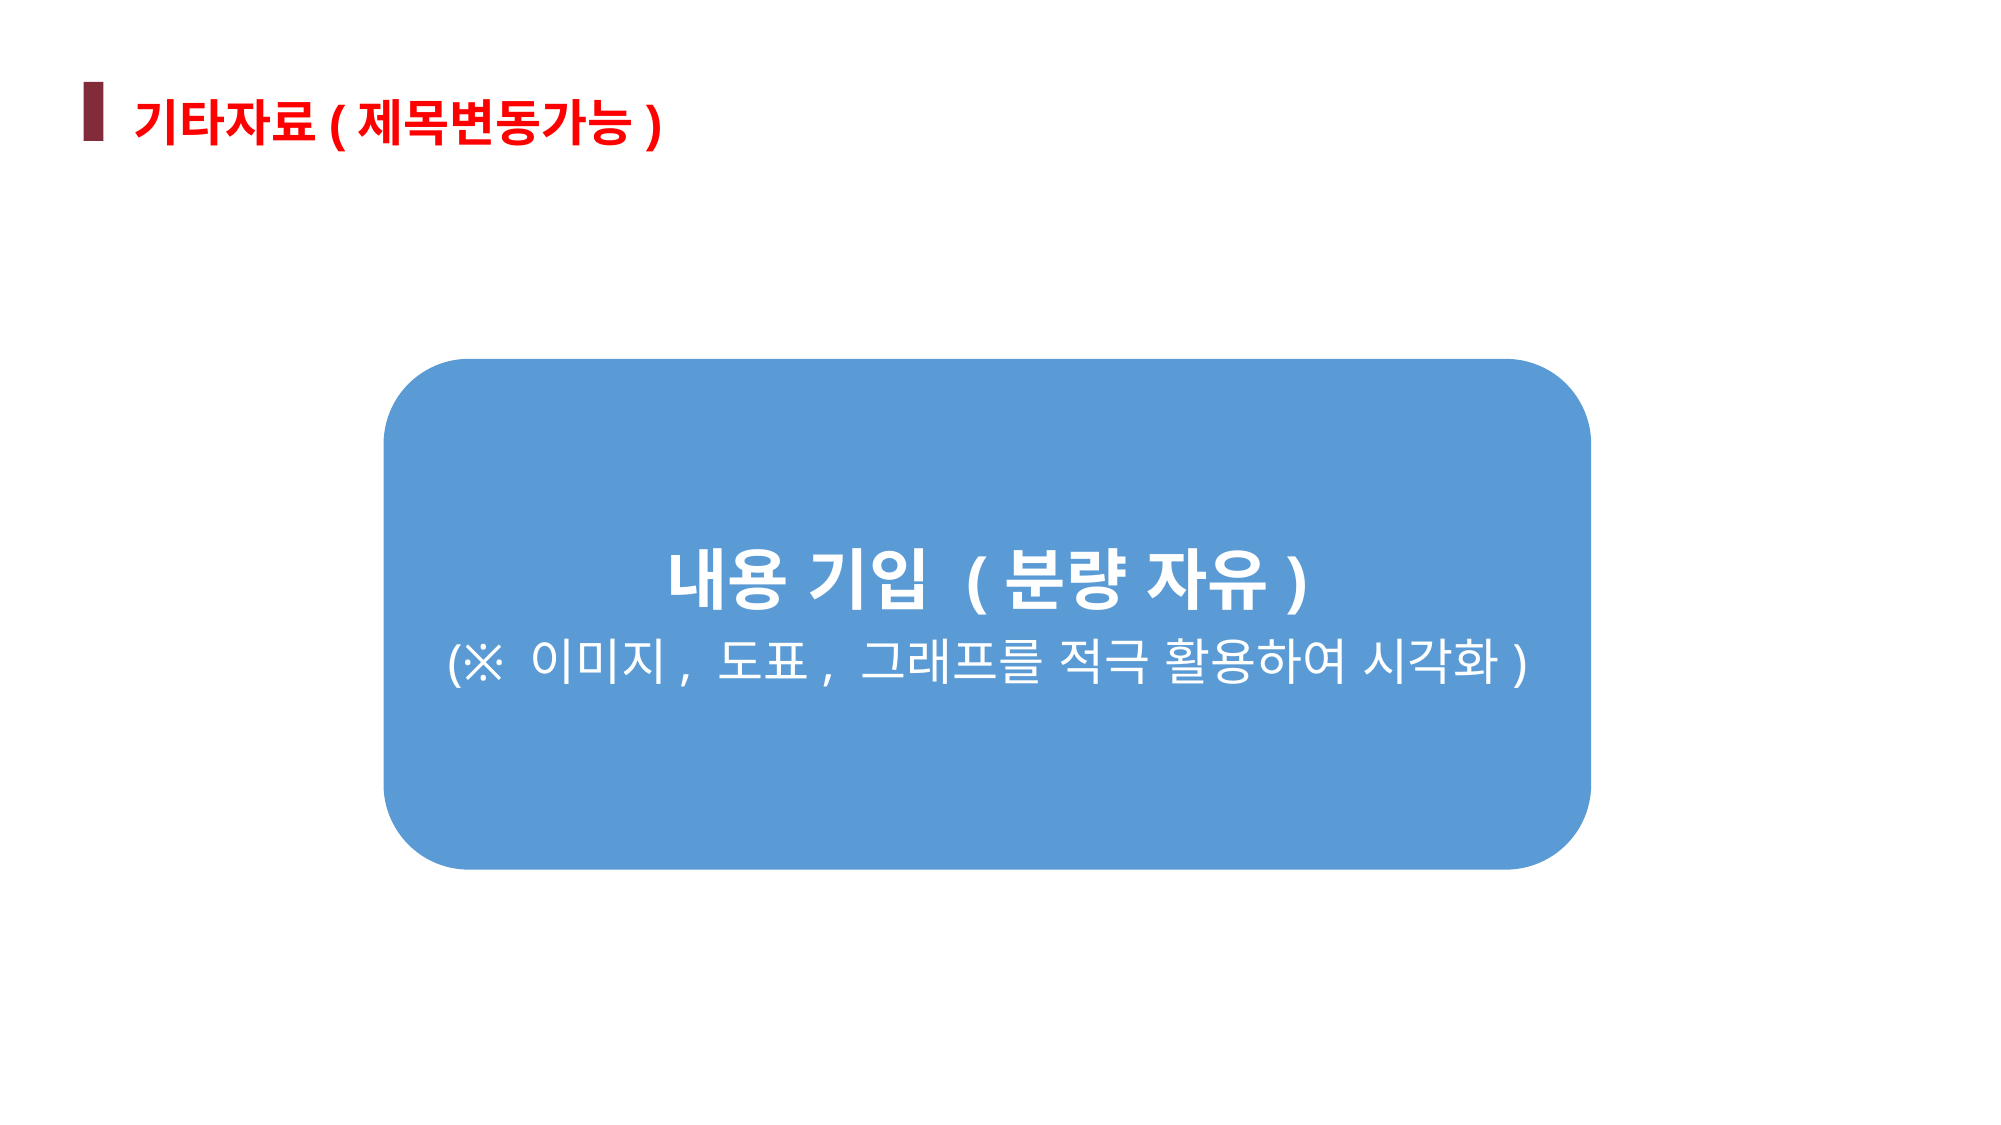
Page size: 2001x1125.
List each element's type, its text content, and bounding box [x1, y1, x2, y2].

text_box 내용 기입 (분량 자유) (※ 이미지, 도표, 그래프를 적극 활용하여 시각화) [382, 357, 1593, 871]
text_box [83, 81, 104, 142]
text_box 기타자료(제목변동가능) [118, 54, 1457, 159]
